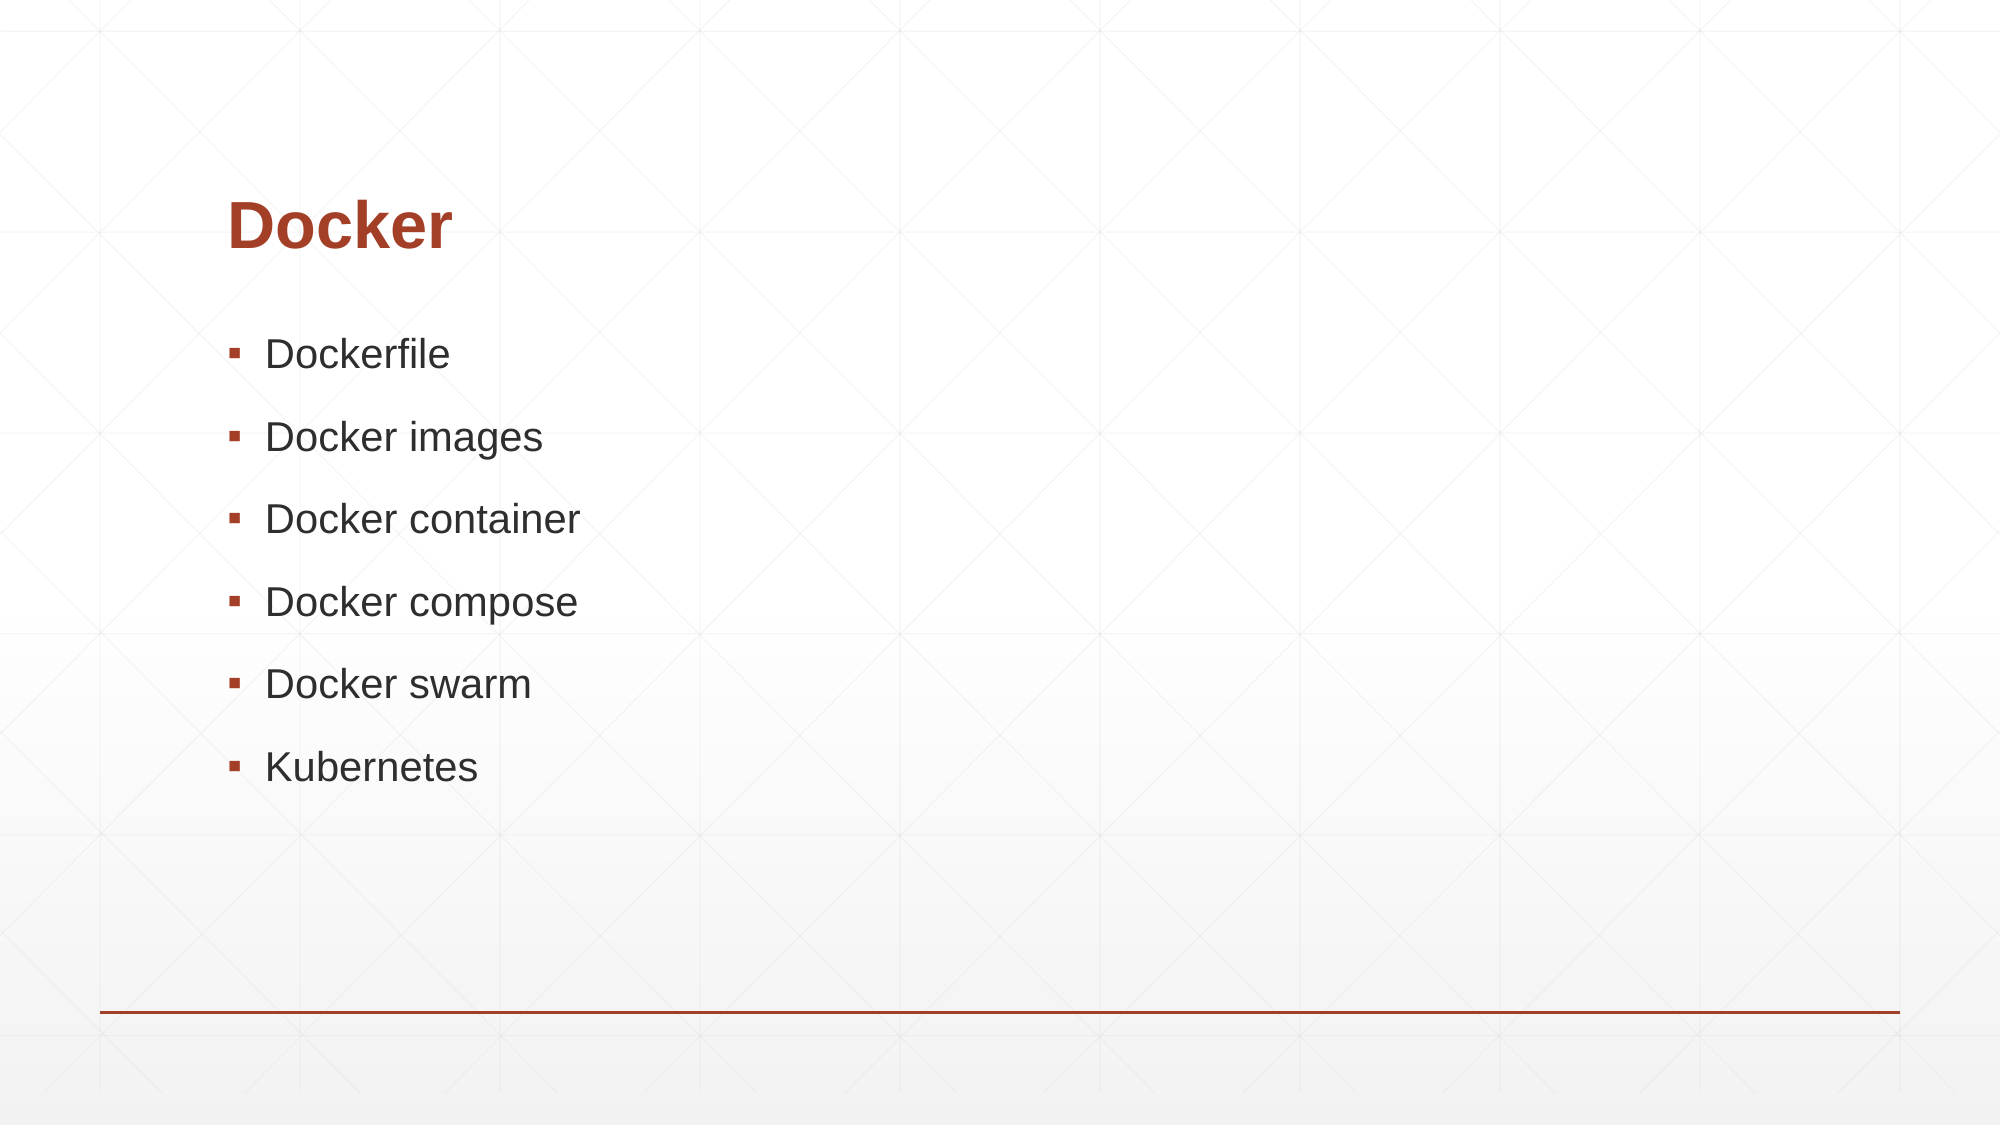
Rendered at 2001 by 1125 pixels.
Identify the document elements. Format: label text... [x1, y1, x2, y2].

title Docker [212, 82, 1788, 271]
list Dockerfile Docker images Docker container Docker compose Docker swarm Kubernetes [212, 324, 1788, 950]
